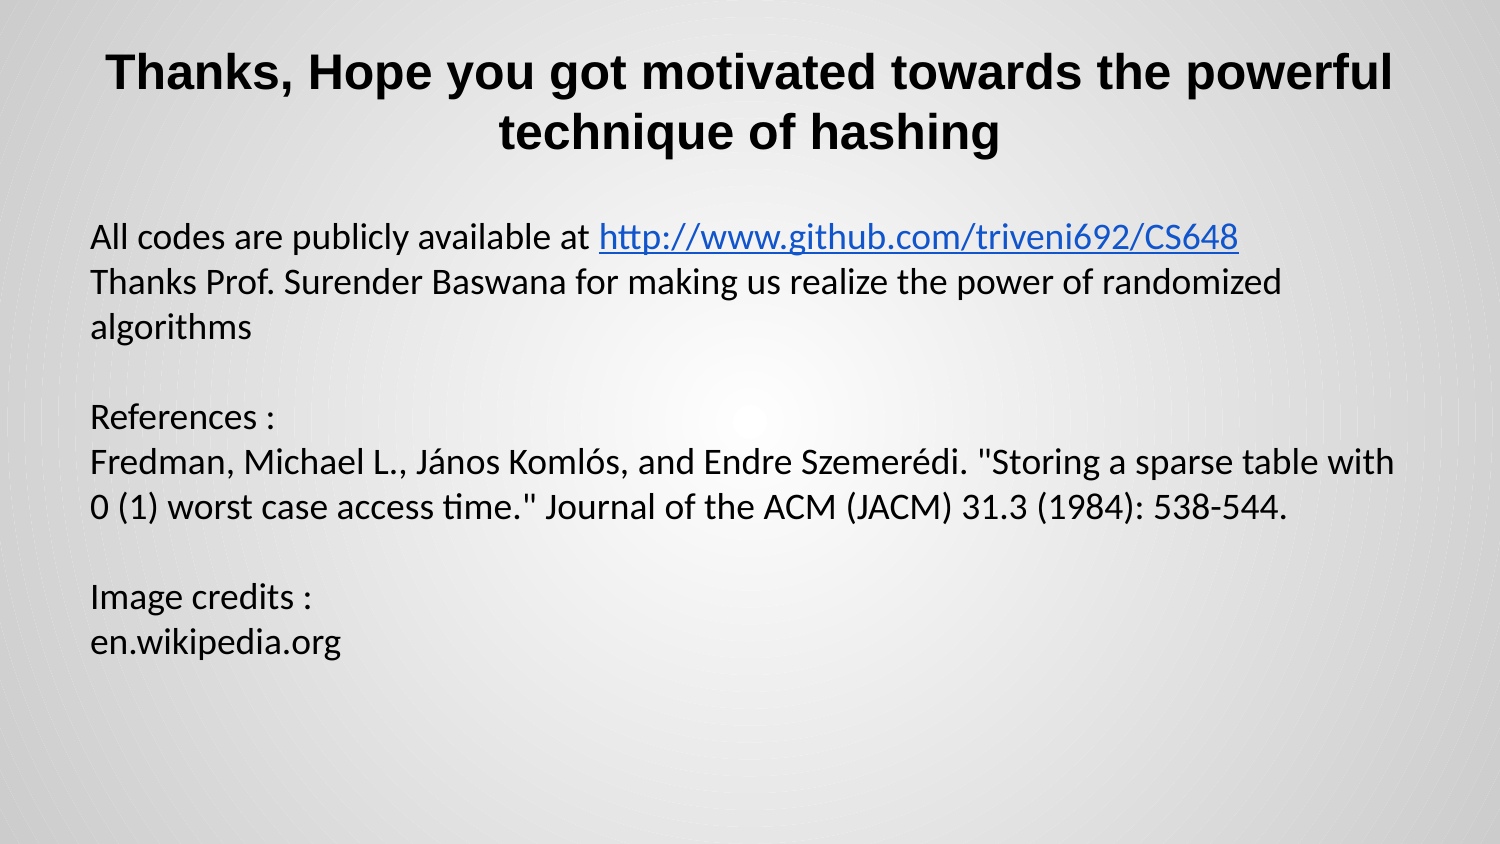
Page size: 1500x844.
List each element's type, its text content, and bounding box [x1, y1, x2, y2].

list All codes are publicly available at http://www.github.com/triveni692/CS648 Thanks Prof. Surender Baswana for making us realize the power of randomized algorithms References : Fredman, Michael L., János Komlós, and Endre Szemerédi. "Storing a sparse table with 0 (1) worst case access time." Journal of the ACM (JACM) 31.3 (1984): 538-544. Image credits : en.wikipedia.org [75, 196, 1425, 808]
title Thanks, Hope you got motivated towards the powerful technique of hashing [75, 33, 1425, 175]
